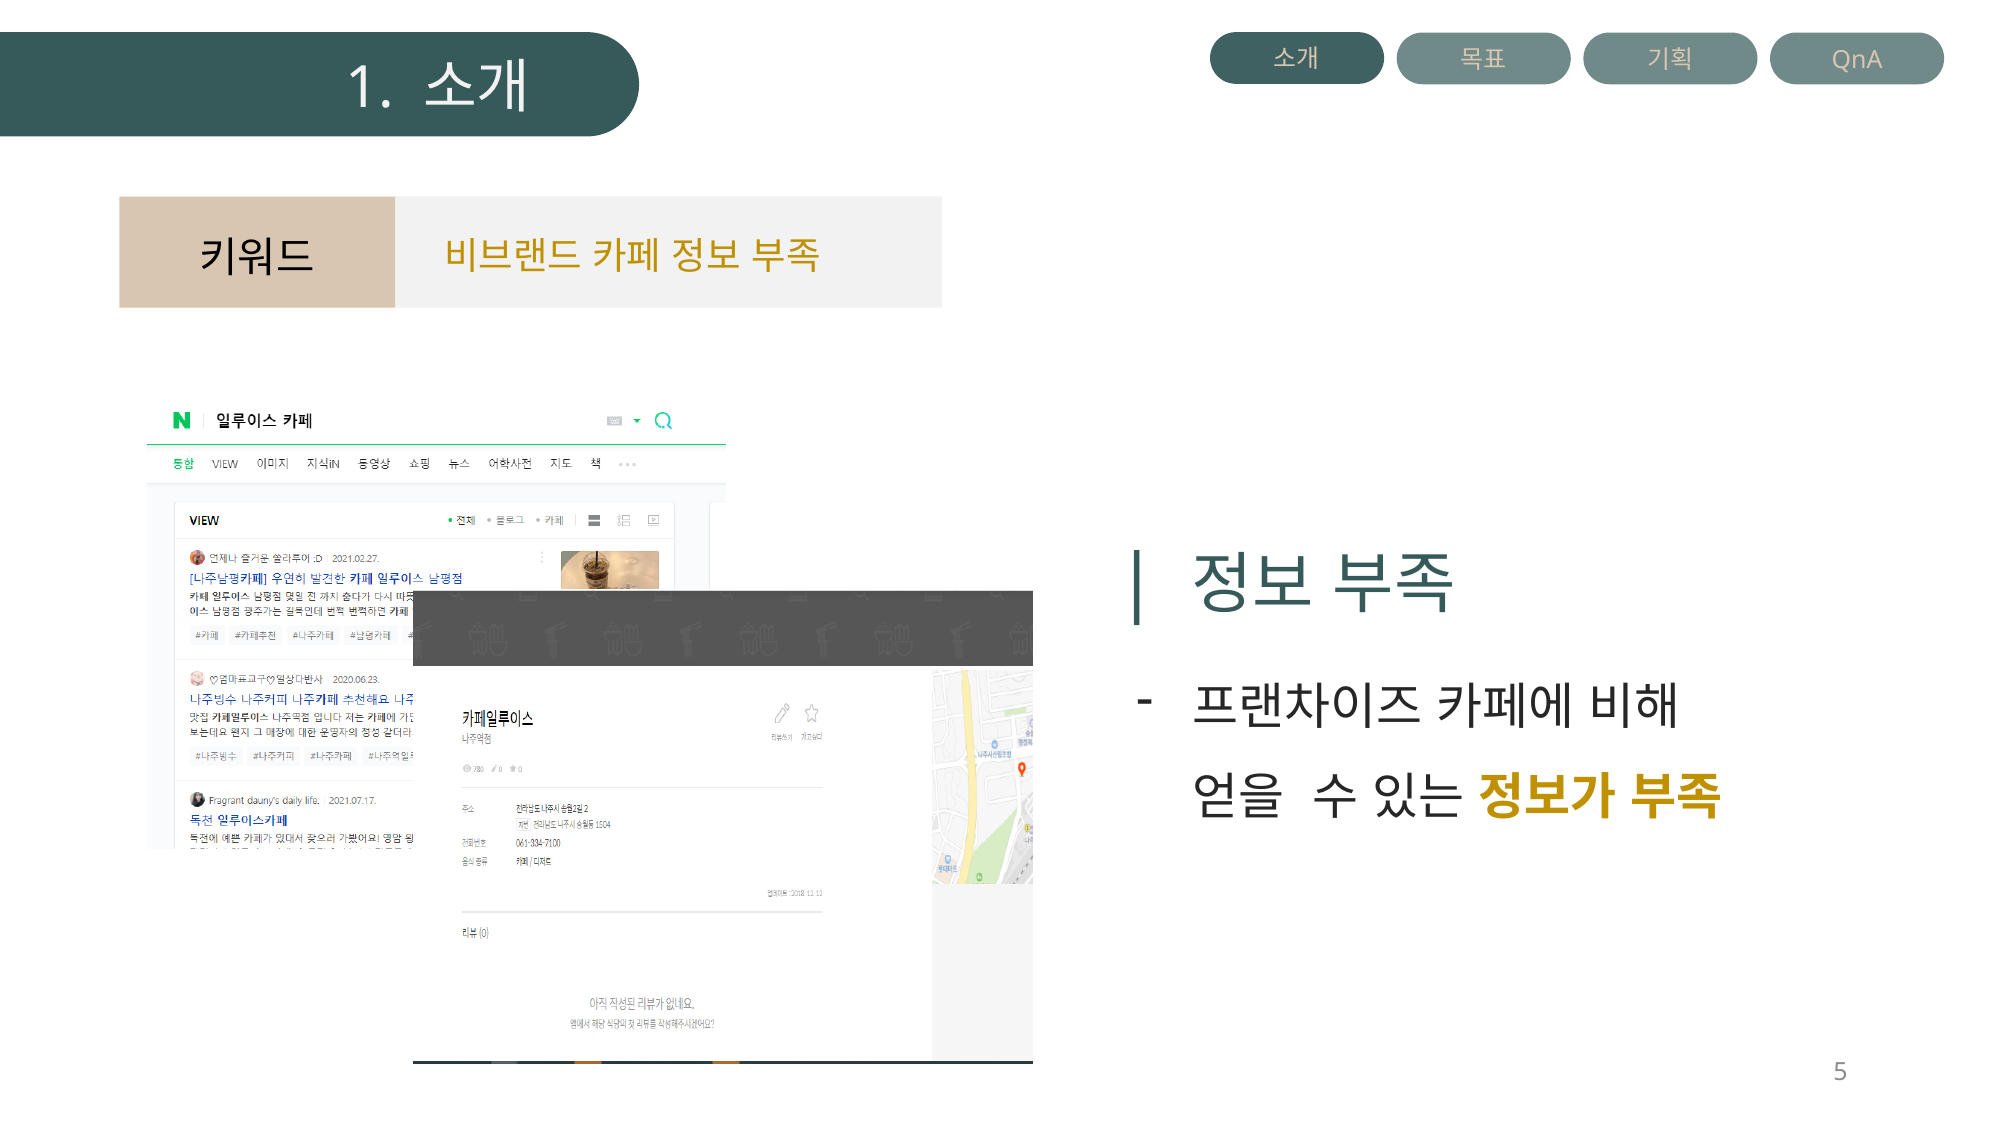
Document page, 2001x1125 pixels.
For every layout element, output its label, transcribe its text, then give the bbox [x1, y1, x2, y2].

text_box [119, 196, 942, 308]
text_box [1101, 525, 1945, 827]
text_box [1210, 32, 1945, 85]
picture [147, 396, 1033, 1064]
slide_number 5 [1412, 1042, 1863, 1103]
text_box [0, 32, 640, 137]
